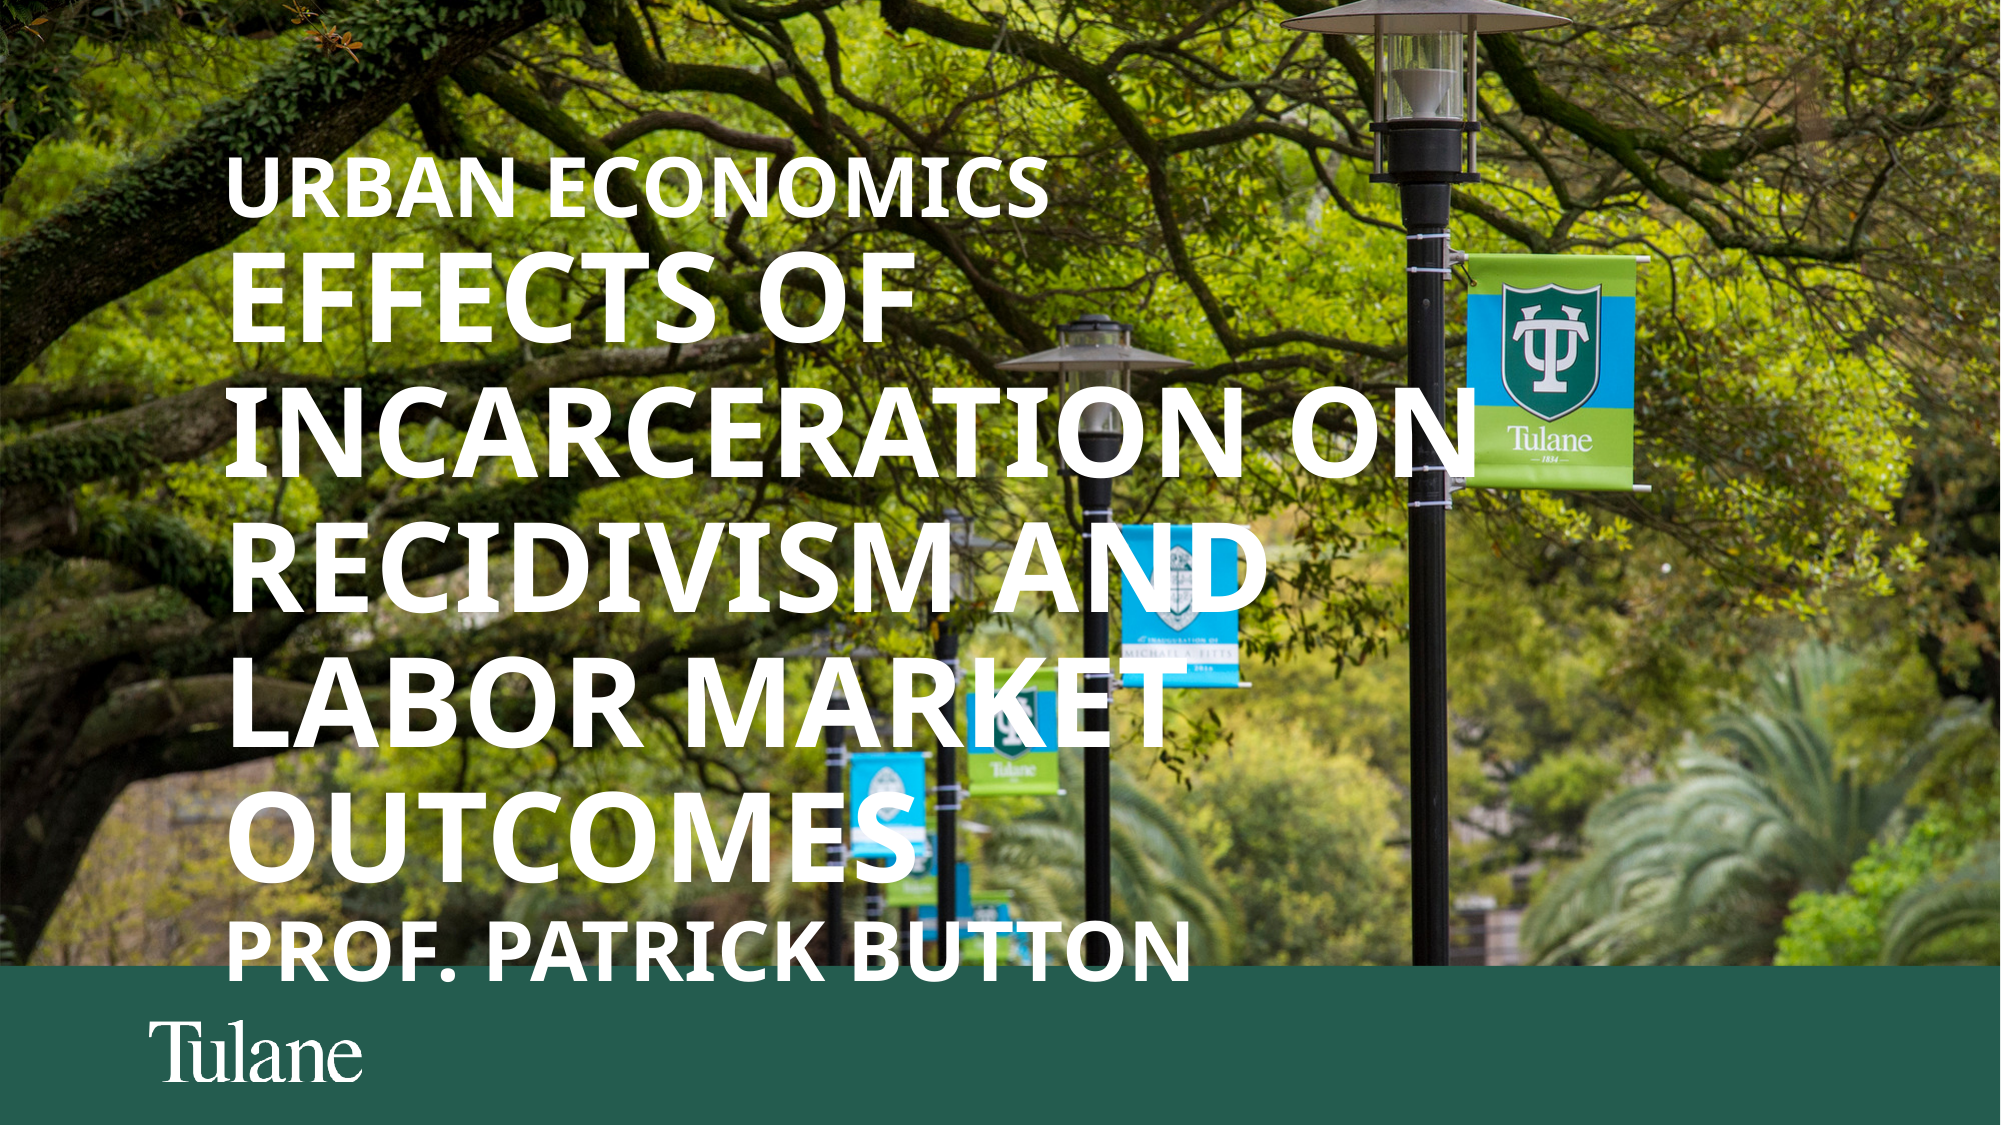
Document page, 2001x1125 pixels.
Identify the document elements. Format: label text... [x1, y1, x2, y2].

text_box Urban Economics Effects of incarceration on recidivism and labor market outcomes Prof. Patrick Button [207, 137, 1708, 563]
picture [0, 0, 2001, 1125]
